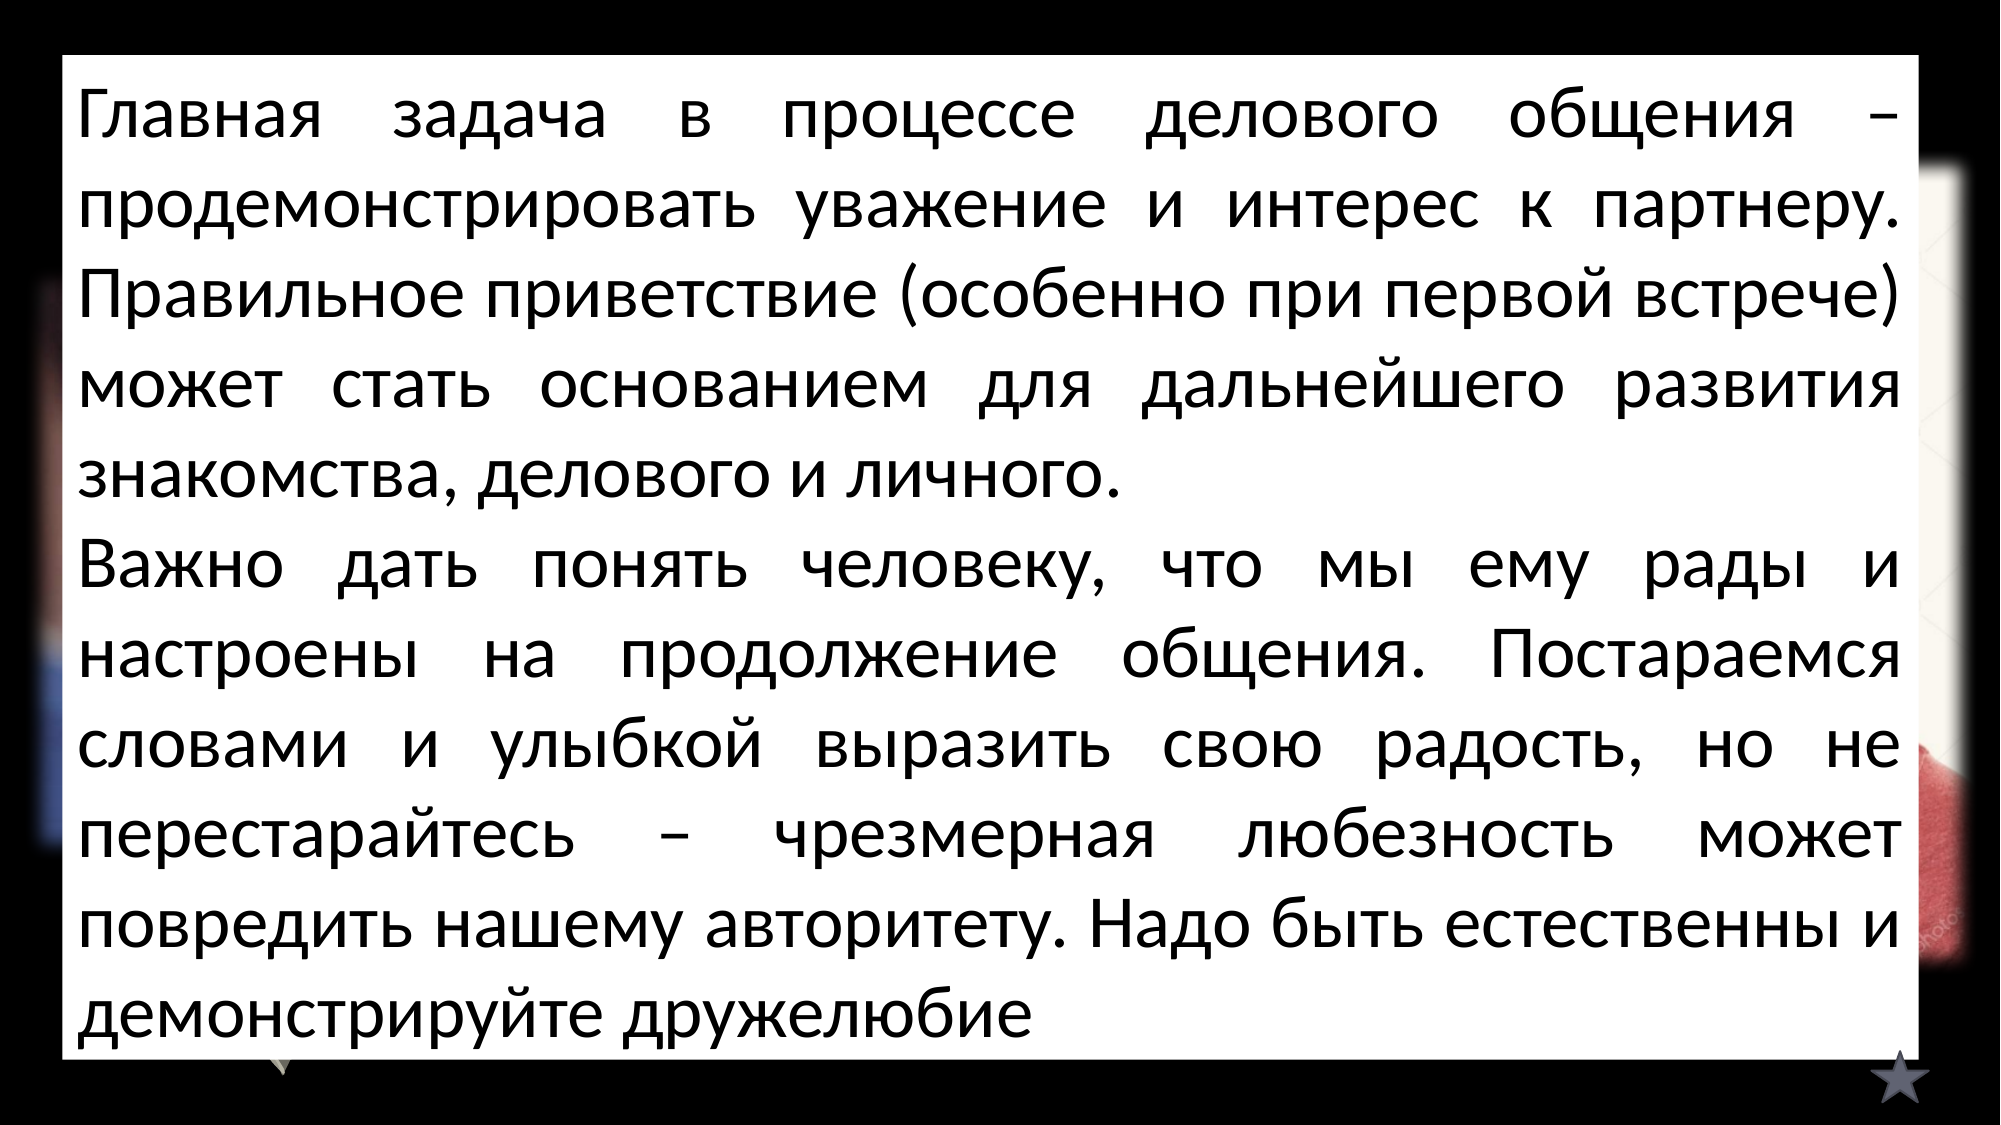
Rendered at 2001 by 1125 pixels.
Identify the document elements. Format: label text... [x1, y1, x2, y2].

picture [24, 262, 1149, 863]
picture [1152, 149, 1978, 976]
text_box Главная задача в процессе делового общения – продемонстрировать уважение и интерес к партнеру. Правильное приветствие (особенно при первой встрече) может стать основанием для дальнейшего развития знакомства, делового и личного. Важно дать понять человеку, что мы ему рады и настроены на продолжение общения. Постараемся словами и улыбкой выразить свою радость, но не перестарайтесь – чрезмерная любезность может повредить нашему авторитету. Надо быть естественны и демонстрируйте дружелюбие [62, 55, 1919, 1060]
text_box [1870, 1050, 1930, 1104]
